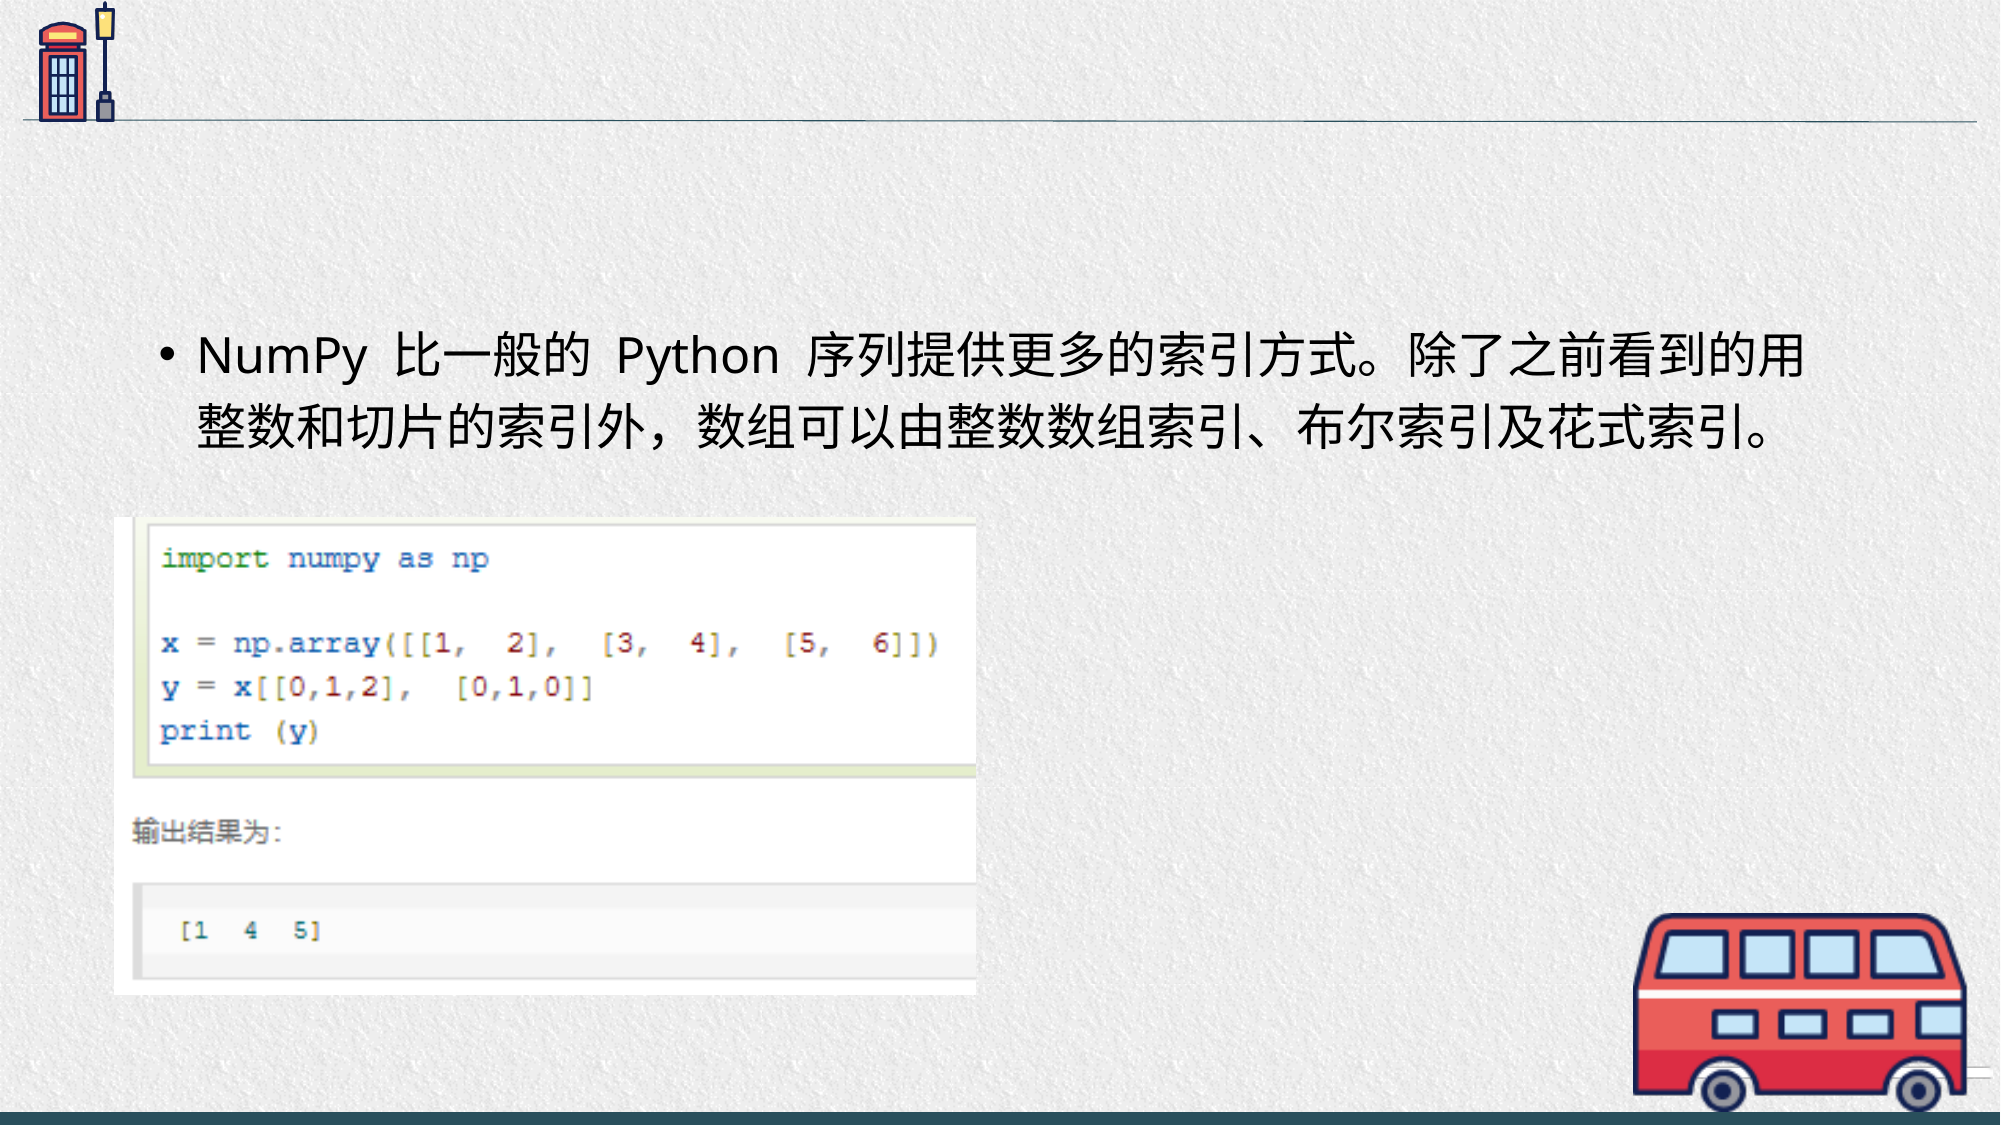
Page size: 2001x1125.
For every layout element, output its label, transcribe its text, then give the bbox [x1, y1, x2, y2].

picture [0, 0, 2001, 1125]
list NumPy 比一般的 Python 序列提供更多的索引方式。除了之前看到的用整数和切片的索引外，数组可以由整数数组索引、布尔索引及花式索引。 [143, 303, 1857, 1013]
